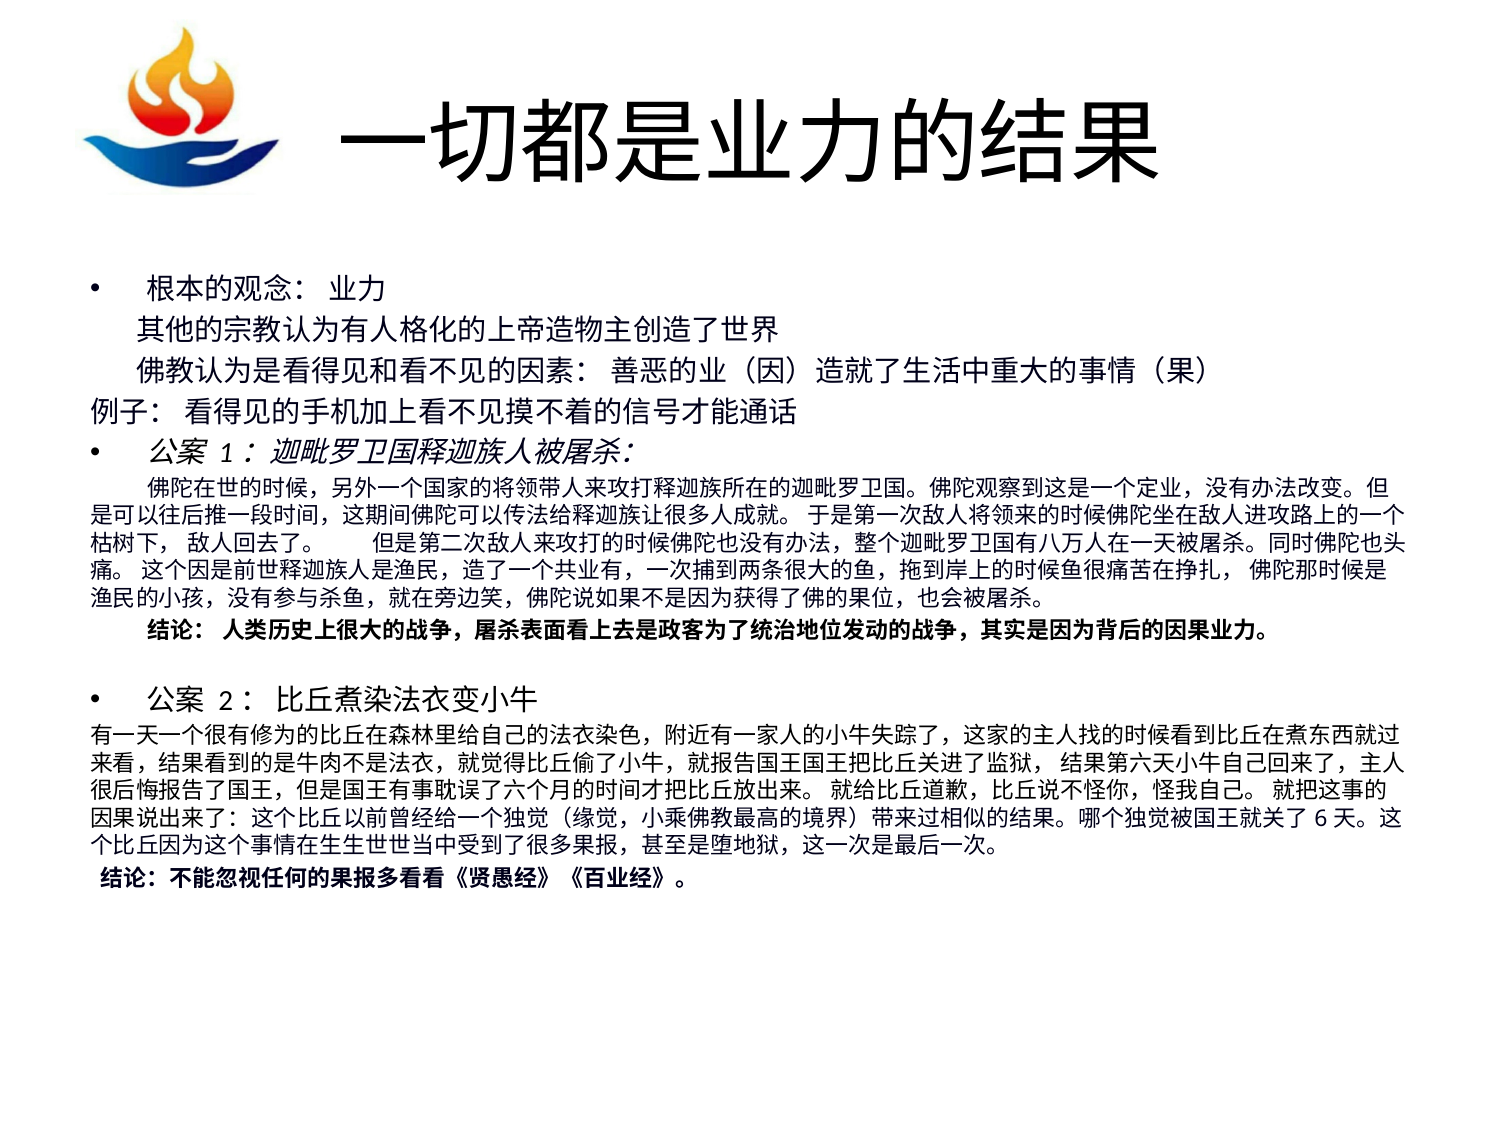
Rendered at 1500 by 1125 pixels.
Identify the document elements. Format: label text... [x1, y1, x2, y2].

picture [74, 19, 288, 221]
list 根本的观念： 业力 其他的宗教认为有人格化的上帝造物主创造了世界 佛教认为是看得见和看不见的因素： 善恶的业（因）造就了生活中重大的事情（果） 例子： 看得见的手机加上看不见摸不着的信号才能通话 公案 1：迦毗罗卫国释迦族人被屠杀： 佛陀在世的时候，另外一个国家的将领带人来攻打释迦族所在的迦毗罗卫国。佛陀观察到这是一个定业，没有办法改变。但是可以往后推一段时间，这期间佛陀可以传法给释迦族让很多人成就。 于是第一次敌人将领来的时候佛陀坐在敌人进攻路上的一个枯树下， 敌人回去了。 但是第二次敌人来攻打的时候佛陀也没有办法，整个迦毗罗卫国有八万人在一天被屠杀。同时佛陀也头痛。 这个因是前世释迦族人是渔民，造了一个共业有，一次捕到两条很大的鱼，拖到岸上的时候鱼很痛苦在挣扎， 佛陀那时候是渔民的小孩，没有参与杀鱼，就在旁边笑，佛陀说如果不是因为获得了佛的果位，也会被屠杀。 结论： 人类历史上很大的战争，屠杀表面看上去是政客为了统治地位发动的战争，其实是因为背后的因果业力。 公案 2： 比丘煮染法衣变小牛 有一天一个很有修为的比丘在森林里给自己的法衣染色，附近有一家人的小牛失踪了，这家的主人找的时候看到比丘在煮东西就过来看，结果看到的是牛肉不是法衣，就觉得比丘偷了小牛，就报告国王国王把比丘关进了监狱， 结果第六天小牛自己回来了，主人很后悔报告了国王，但是国王有事耽误了六个月的时间才把比丘放出来。 就给比丘道歉，比丘说不怪你，怪我自己。 就把这事的因果说出来了：这个比丘以前曾经给一个独觉（缘觉，小乘佛教最高的境界）带来过相似的结果。哪个独觉被国王就关了6天。这个比丘因为这个事情在生生世世当中受到了很多果报，甚至是堕地狱，这一次是最后一次。 结论：不能忽视任何的果报多看看《贤愚经》《百业经》。 [75, 262, 1425, 1005]
title 一切都是业力的结果 [75, 45, 1425, 233]
